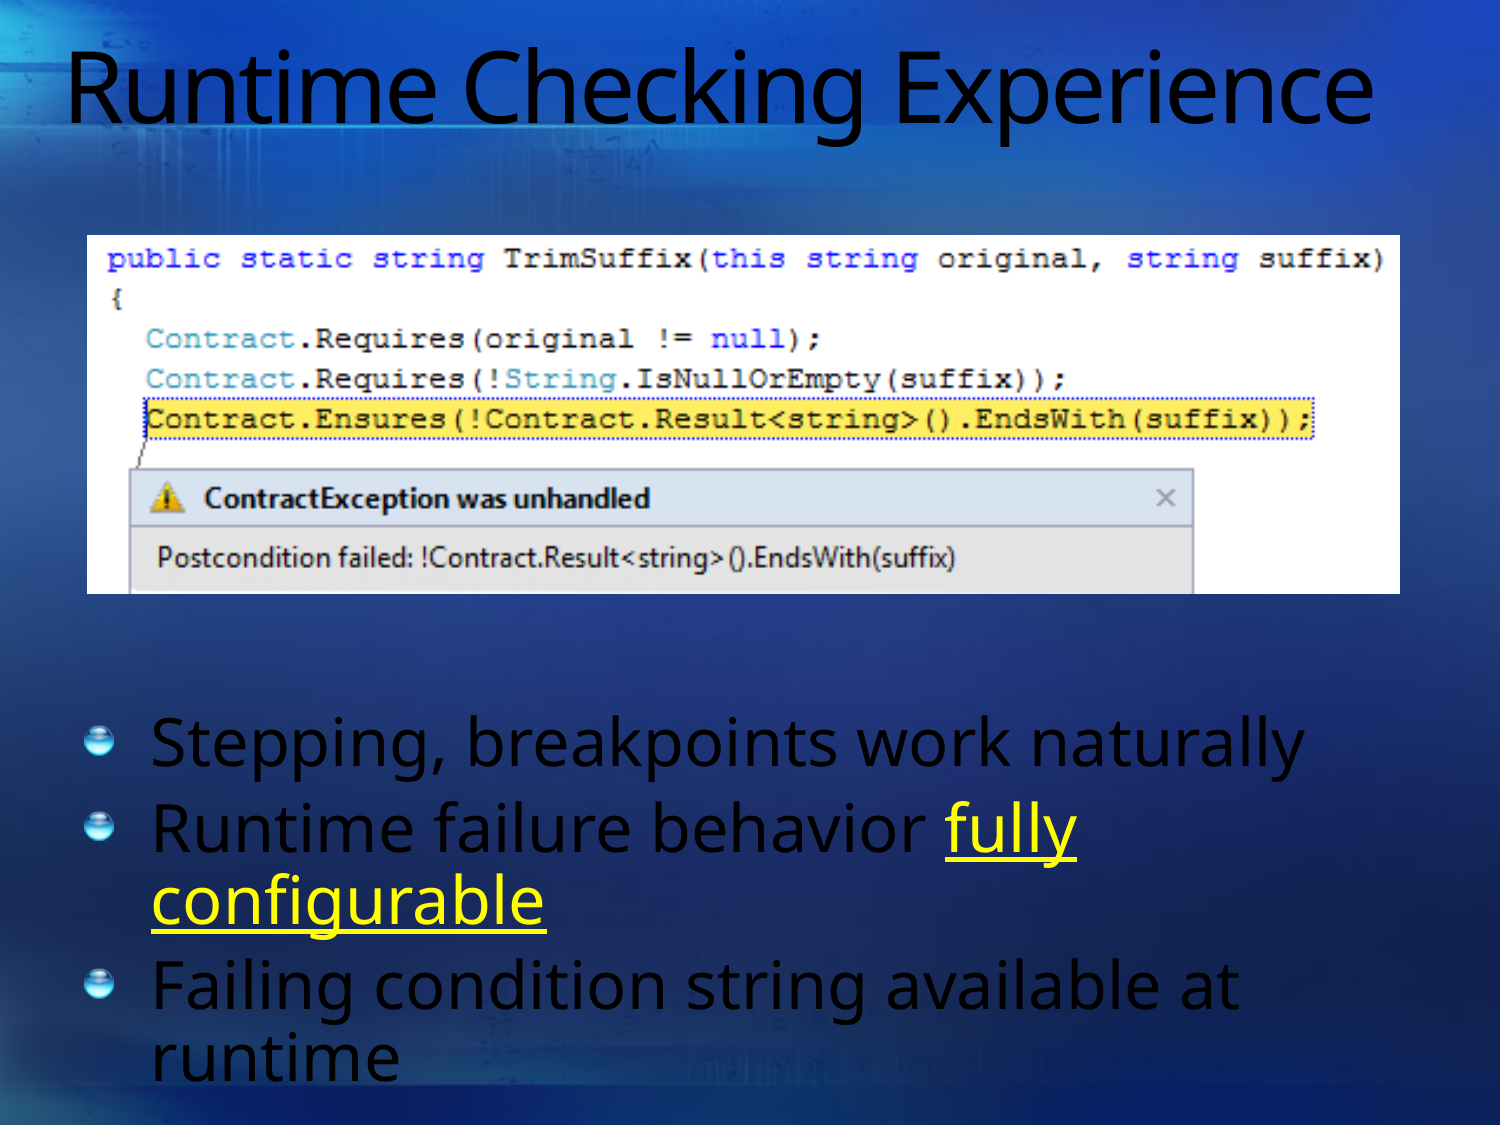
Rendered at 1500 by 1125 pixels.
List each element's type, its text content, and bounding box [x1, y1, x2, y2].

list Stepping, breakpoints work naturally Runtime failure behavior fully configurable Failing condition string available at runtime [75, 275, 1413, 1038]
picture [0, 0, 1500, 1125]
title Runtime Checking Experience [62, 37, 1438, 147]
